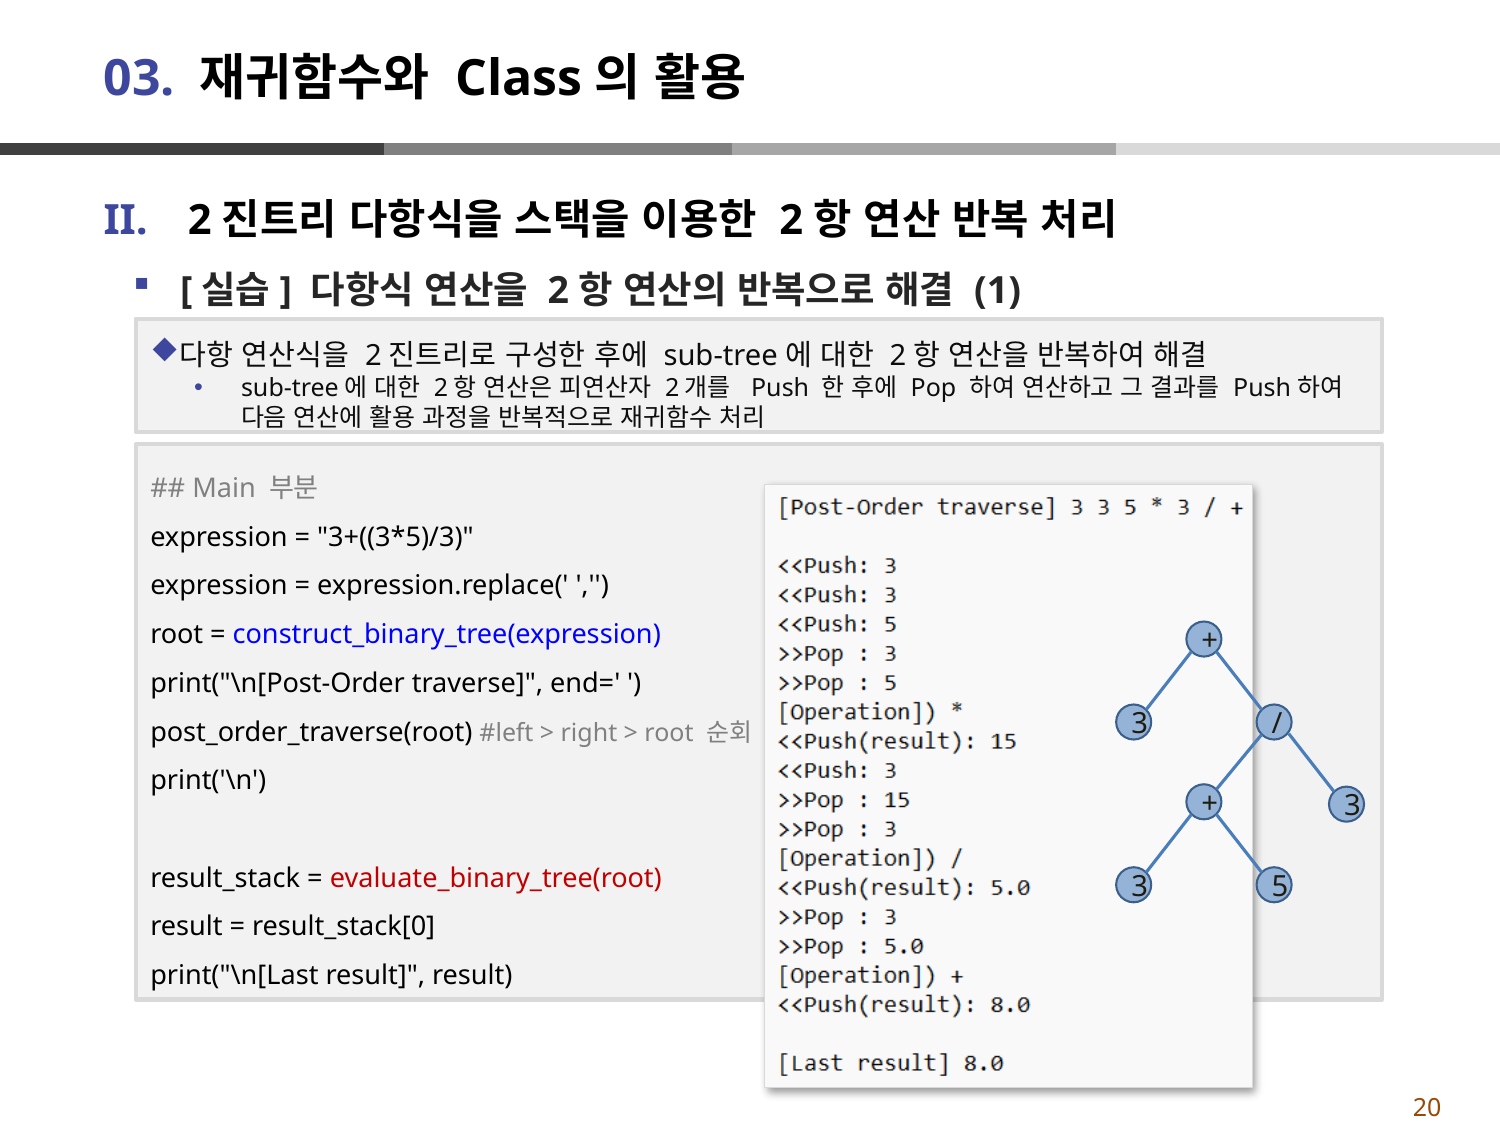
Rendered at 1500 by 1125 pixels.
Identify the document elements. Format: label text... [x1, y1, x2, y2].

picture [764, 484, 1253, 1089]
title 03. 재귀함수와 Class의 활용 [88, 30, 1400, 121]
text_box 다항 연산식을 2진트리로 구성한 후에 sub-tree에 대한 2항 연산을 반복하여 해결 sub-tree에 대한 2항 연산은 피연산자 2개를 Push 한 후에 Pop 하여 연산하고 그 결과를 Push하여 다음 연산에 활용 과정을 반복적으로 재귀함수 처리 [134, 317, 1384, 434]
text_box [1115, 621, 1365, 903]
text_box ## Main 부분 expression = "3+((3*5)/3)" expression = expression.replace(' ','') root = construct_binary_tree(expression) print("\n[Post-Order traverse]", end=' ') post_order_traverse(root) #left > right > root 순회 print('\n') result_stack = evaluate_binary_tree(root) result = result_stack[0] print("\n[Last result]", result) [134, 442, 1384, 1002]
list 2진트리 다항식을 스택을 이용한 2항 연산 반복 처리 [실습] 다항식 연산을 2항 연산의 반복으로 해결 (1) [88, 160, 1448, 227]
